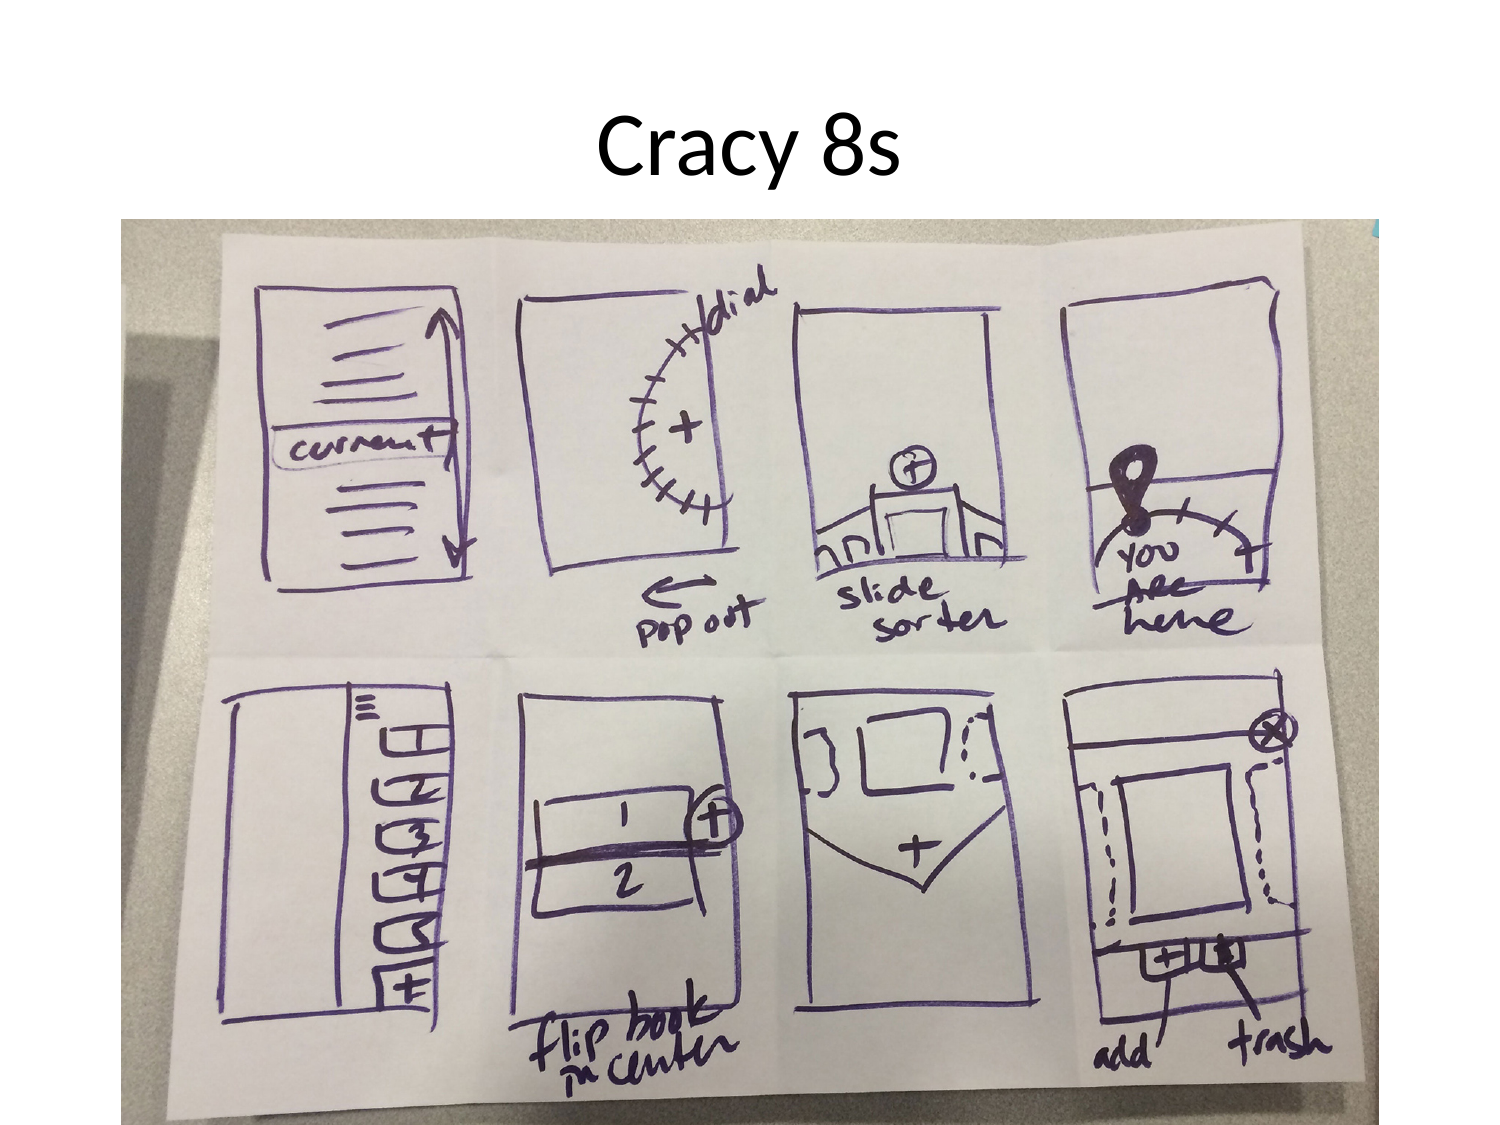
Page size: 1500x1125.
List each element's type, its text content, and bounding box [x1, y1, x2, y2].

title Cracy 8s [75, 45, 1425, 233]
picture [120, 219, 1380, 1125]
